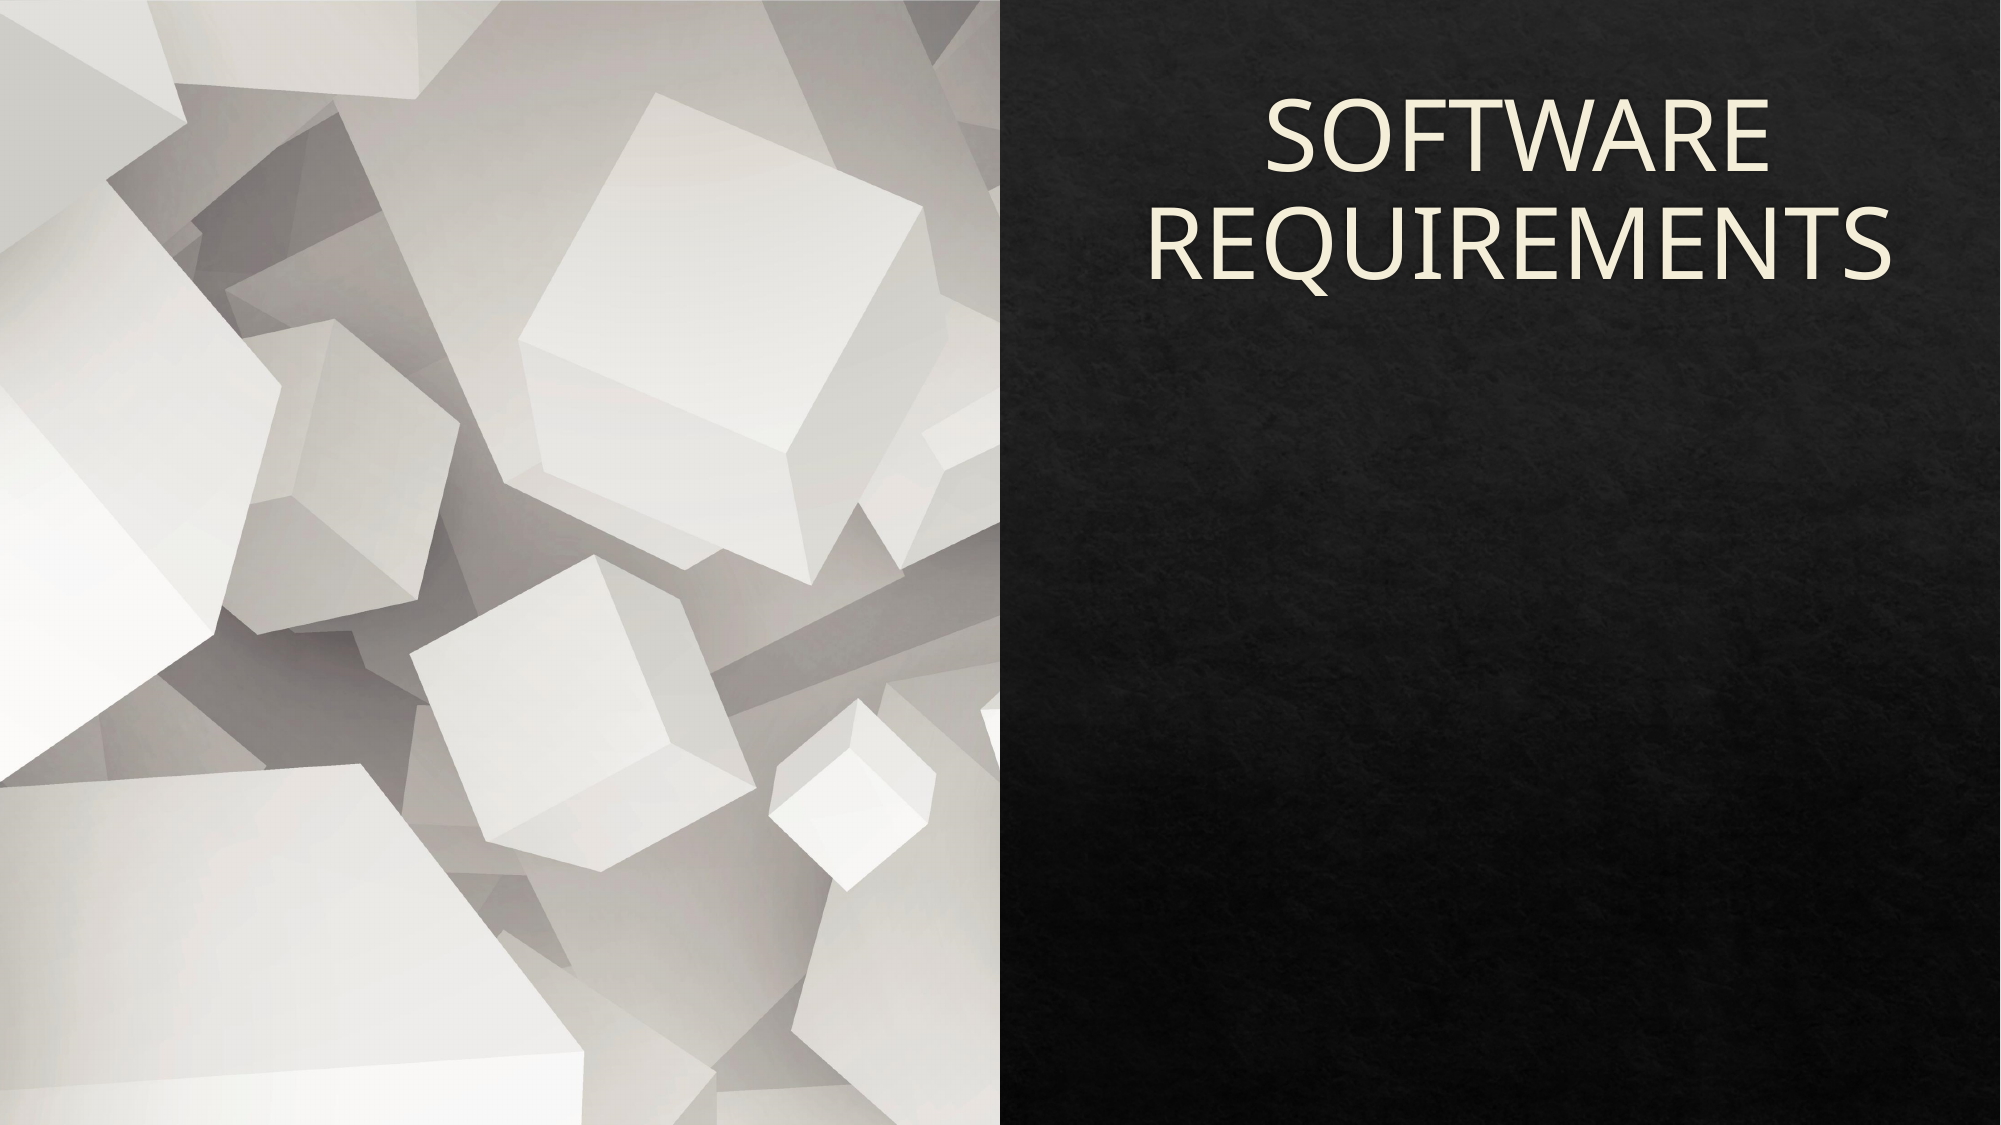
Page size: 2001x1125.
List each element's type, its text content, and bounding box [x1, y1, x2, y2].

title SOFTWARE REQUIREMENTS [1091, 148, 1947, 309]
picture [0, 0, 1001, 1125]
